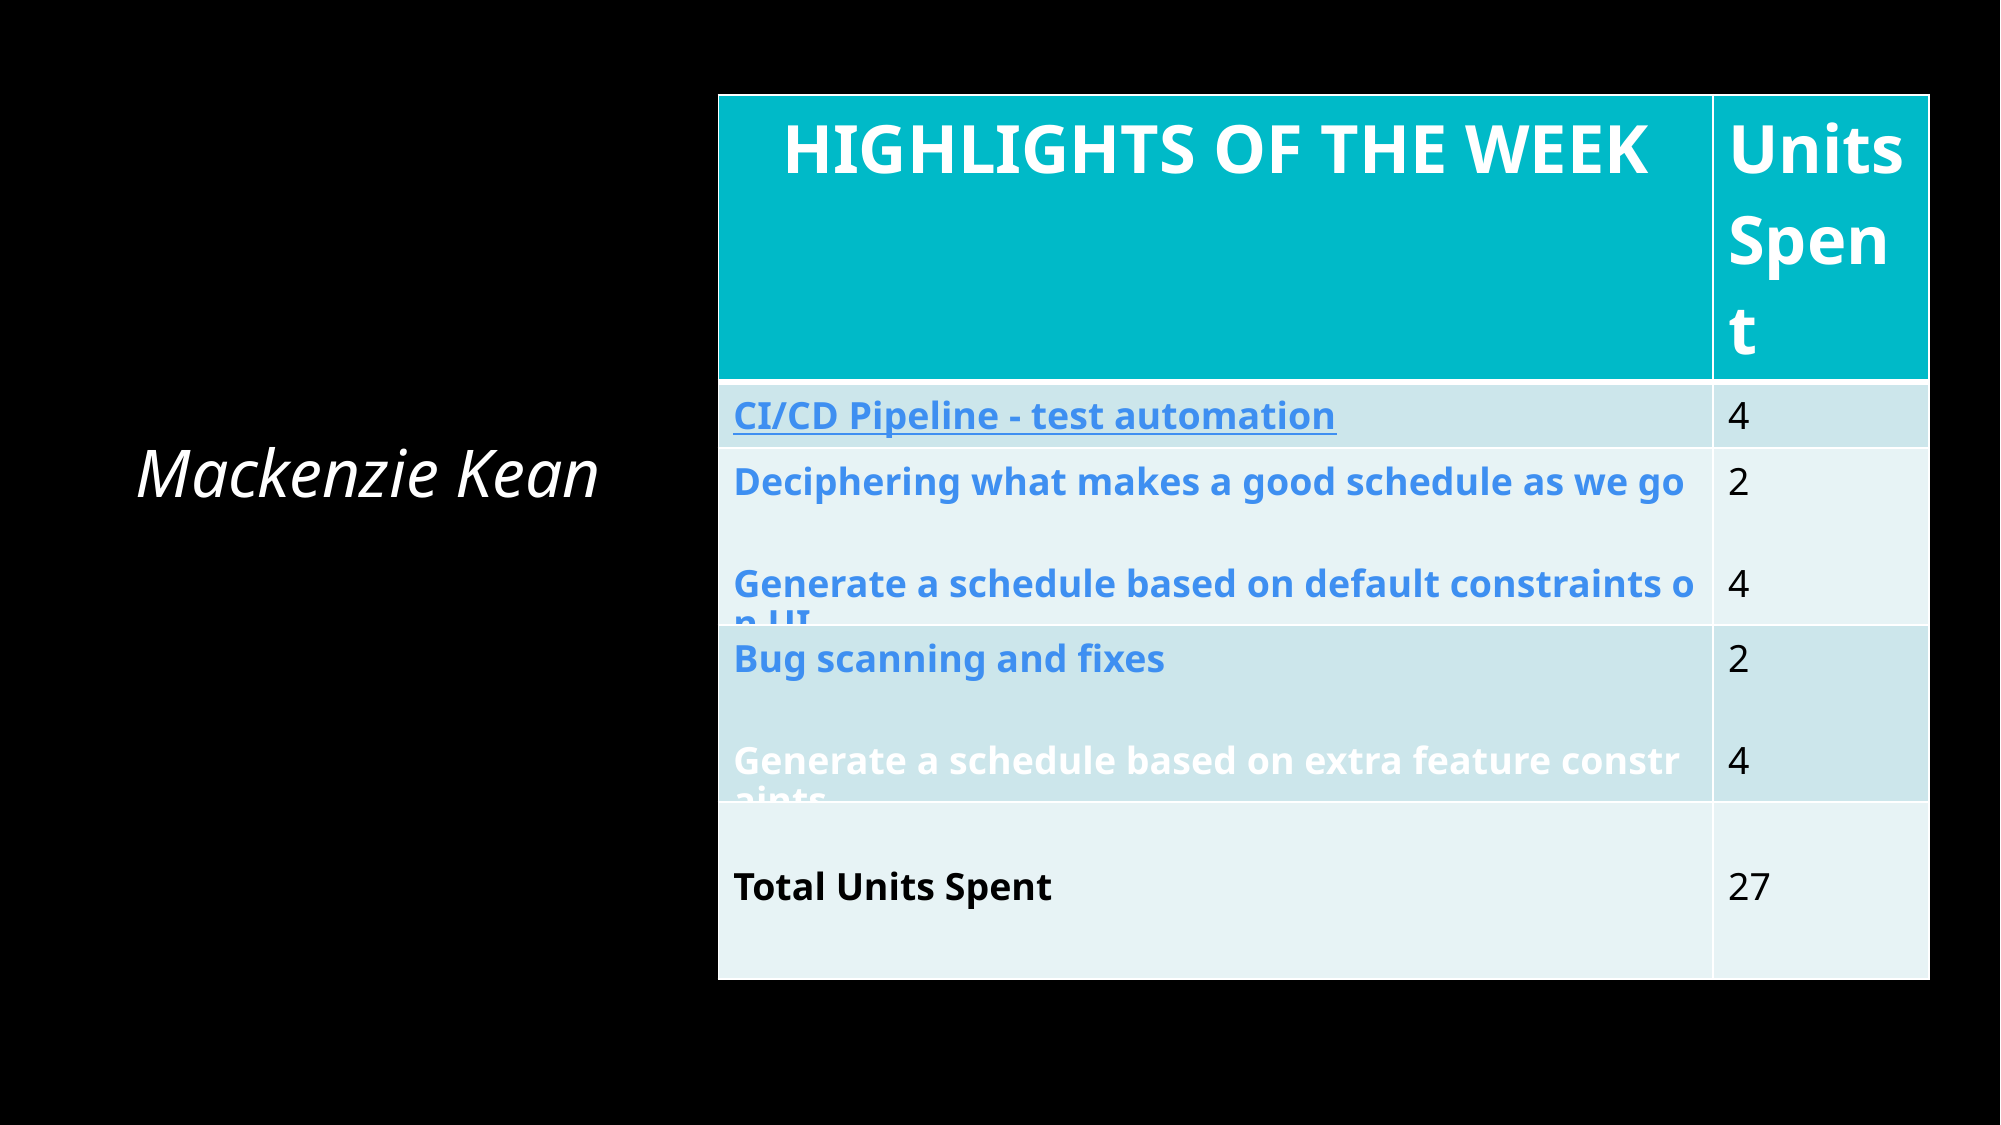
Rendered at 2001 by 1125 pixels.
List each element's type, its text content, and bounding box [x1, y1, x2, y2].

table_header Units Spent [1714, 96, 1928, 379]
table_cell Total Units Spent [719, 803, 1712, 978]
table_cell 2 4 [1714, 449, 1928, 624]
table_cell Deciphering what makes a good schedule as we go Generate a schedule based on default constraints on UI [719, 449, 1712, 624]
table_cell CI/CD Pipeline - test automation [719, 385, 1712, 447]
table_cell 27 [1714, 803, 1928, 978]
table_cell Bug scanning and fixes Generate a schedule based on extra feature constraints [719, 626, 1712, 801]
table_cell 2 4 [1714, 626, 1928, 801]
title Mackenzie Kean [85, 441, 652, 555]
table_header HIGHLIGHTS OF THE WEEK [719, 96, 1712, 379]
table_cell 4 [1714, 385, 1928, 447]
